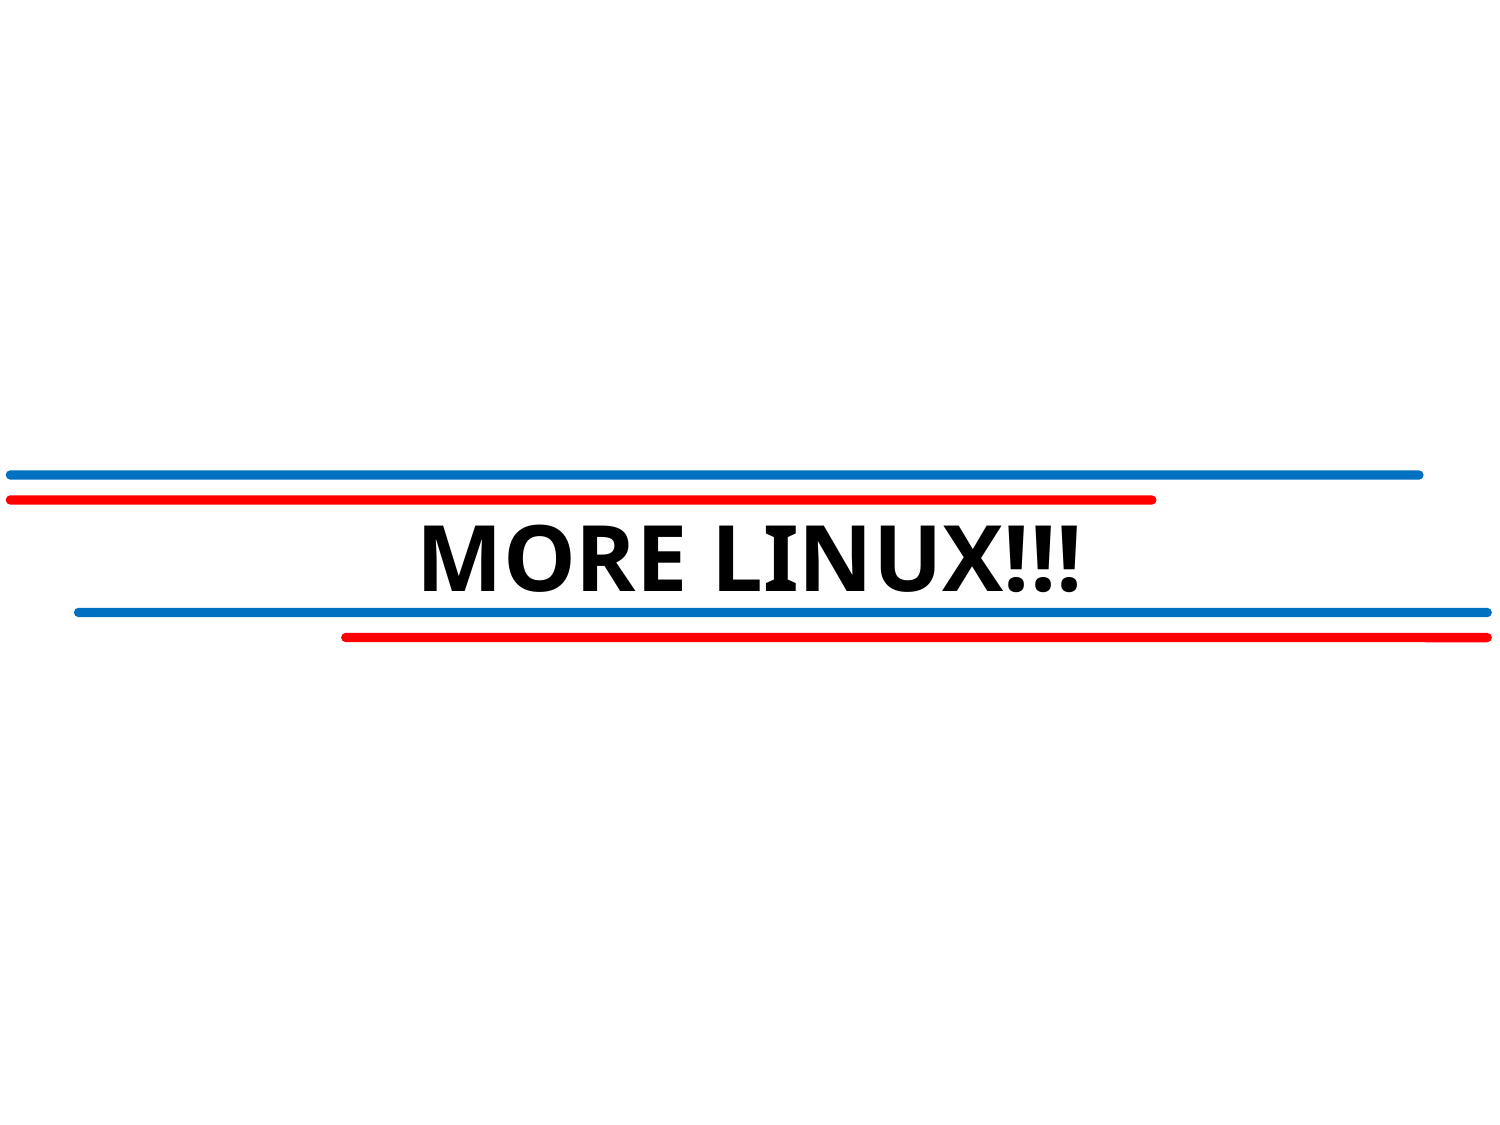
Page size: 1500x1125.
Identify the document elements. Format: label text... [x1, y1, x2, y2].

title MORE LINUX!!! [112, 492, 1388, 633]
